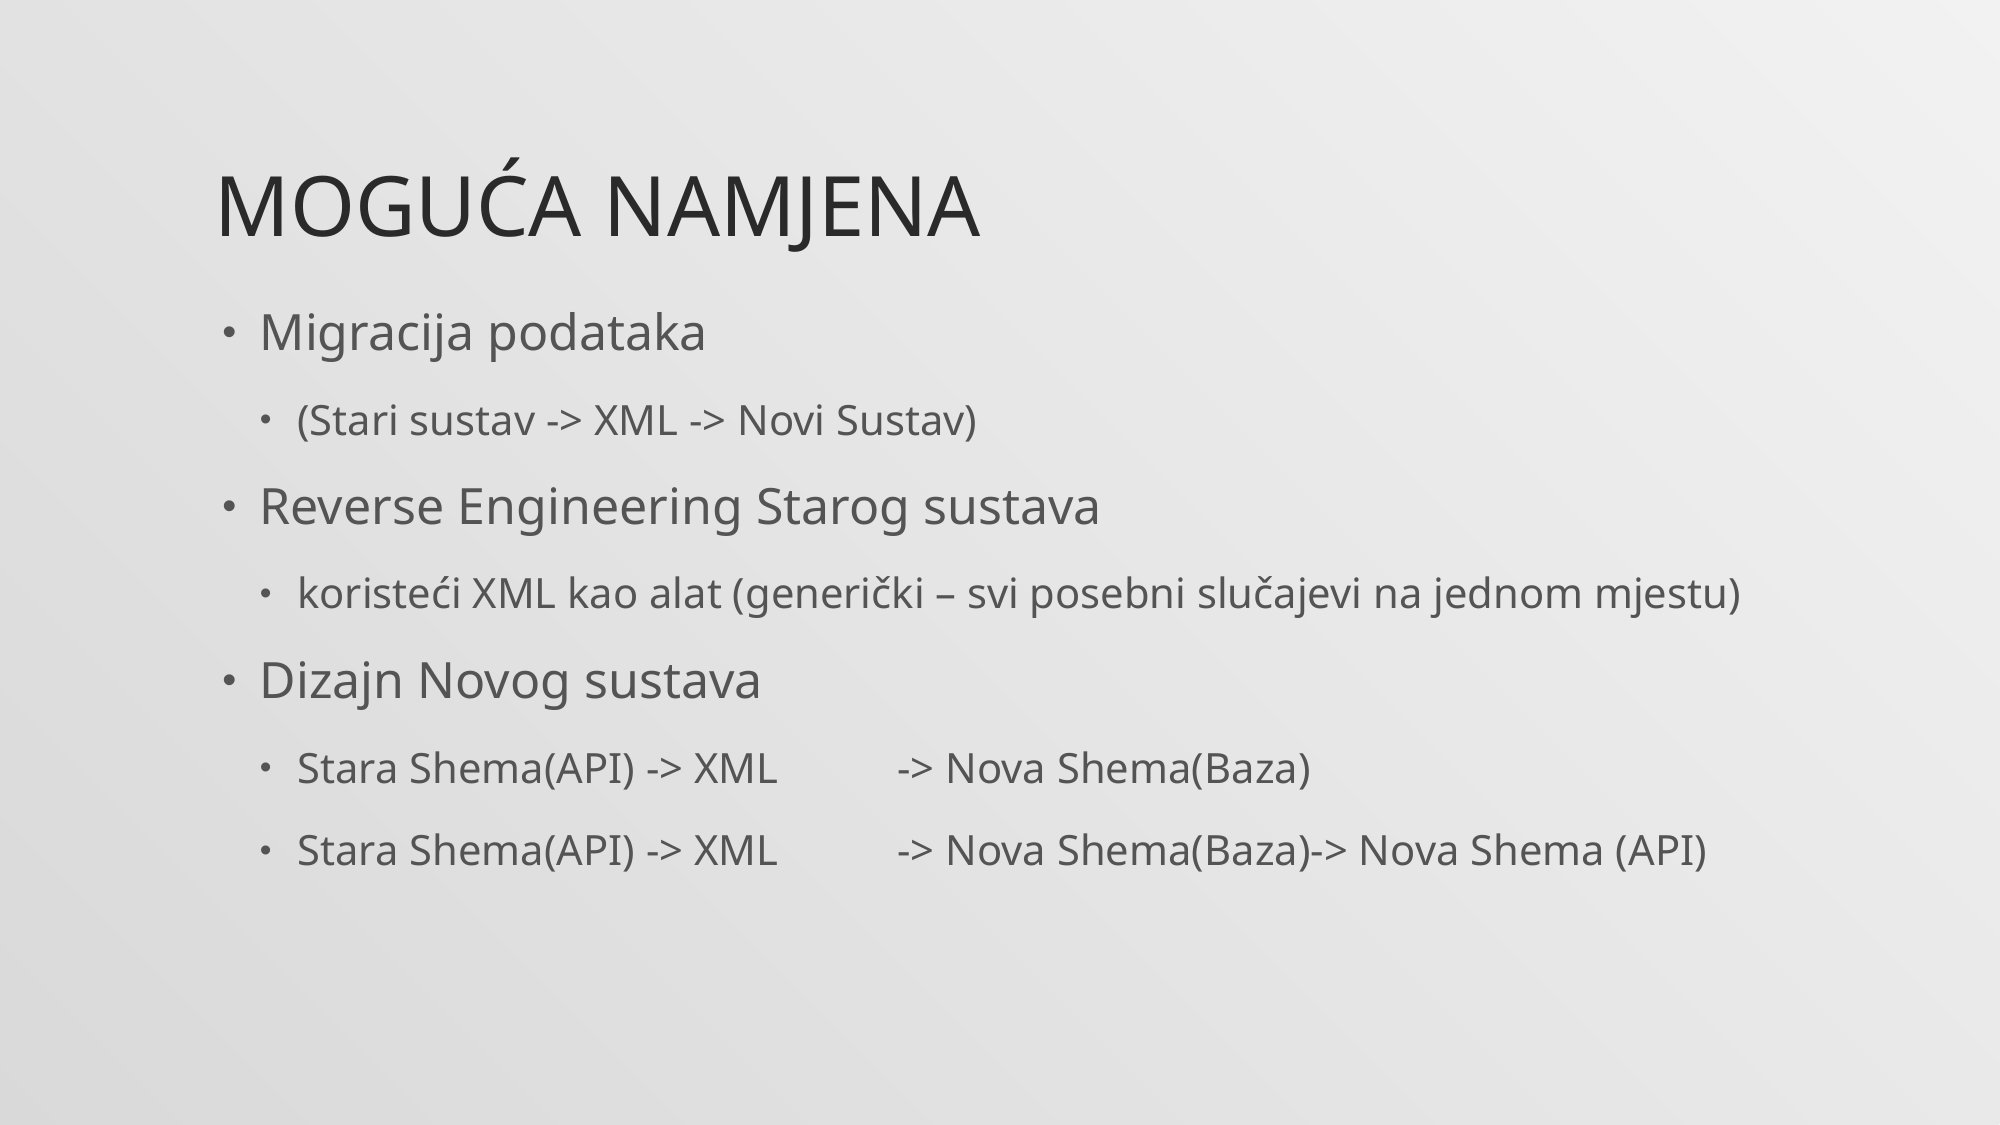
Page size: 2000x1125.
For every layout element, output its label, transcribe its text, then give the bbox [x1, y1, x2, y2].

title moguća namjena [199, 45, 1800, 263]
list Migracija podataka (Stari sustav -> XML -> Novi Sustav) Reverse Engineering Starog sustava koristeći XML kao alat (generički – svi posebni slučajevi na jednom mjestu) Dizajn Novog sustava Stara Shema(API) -> XML -> Nova Shema(Baza) Stara Shema(API) -> XML -> Nova Shema(Baza)-> Nova Shema (API) [199, 299, 1800, 1013]
